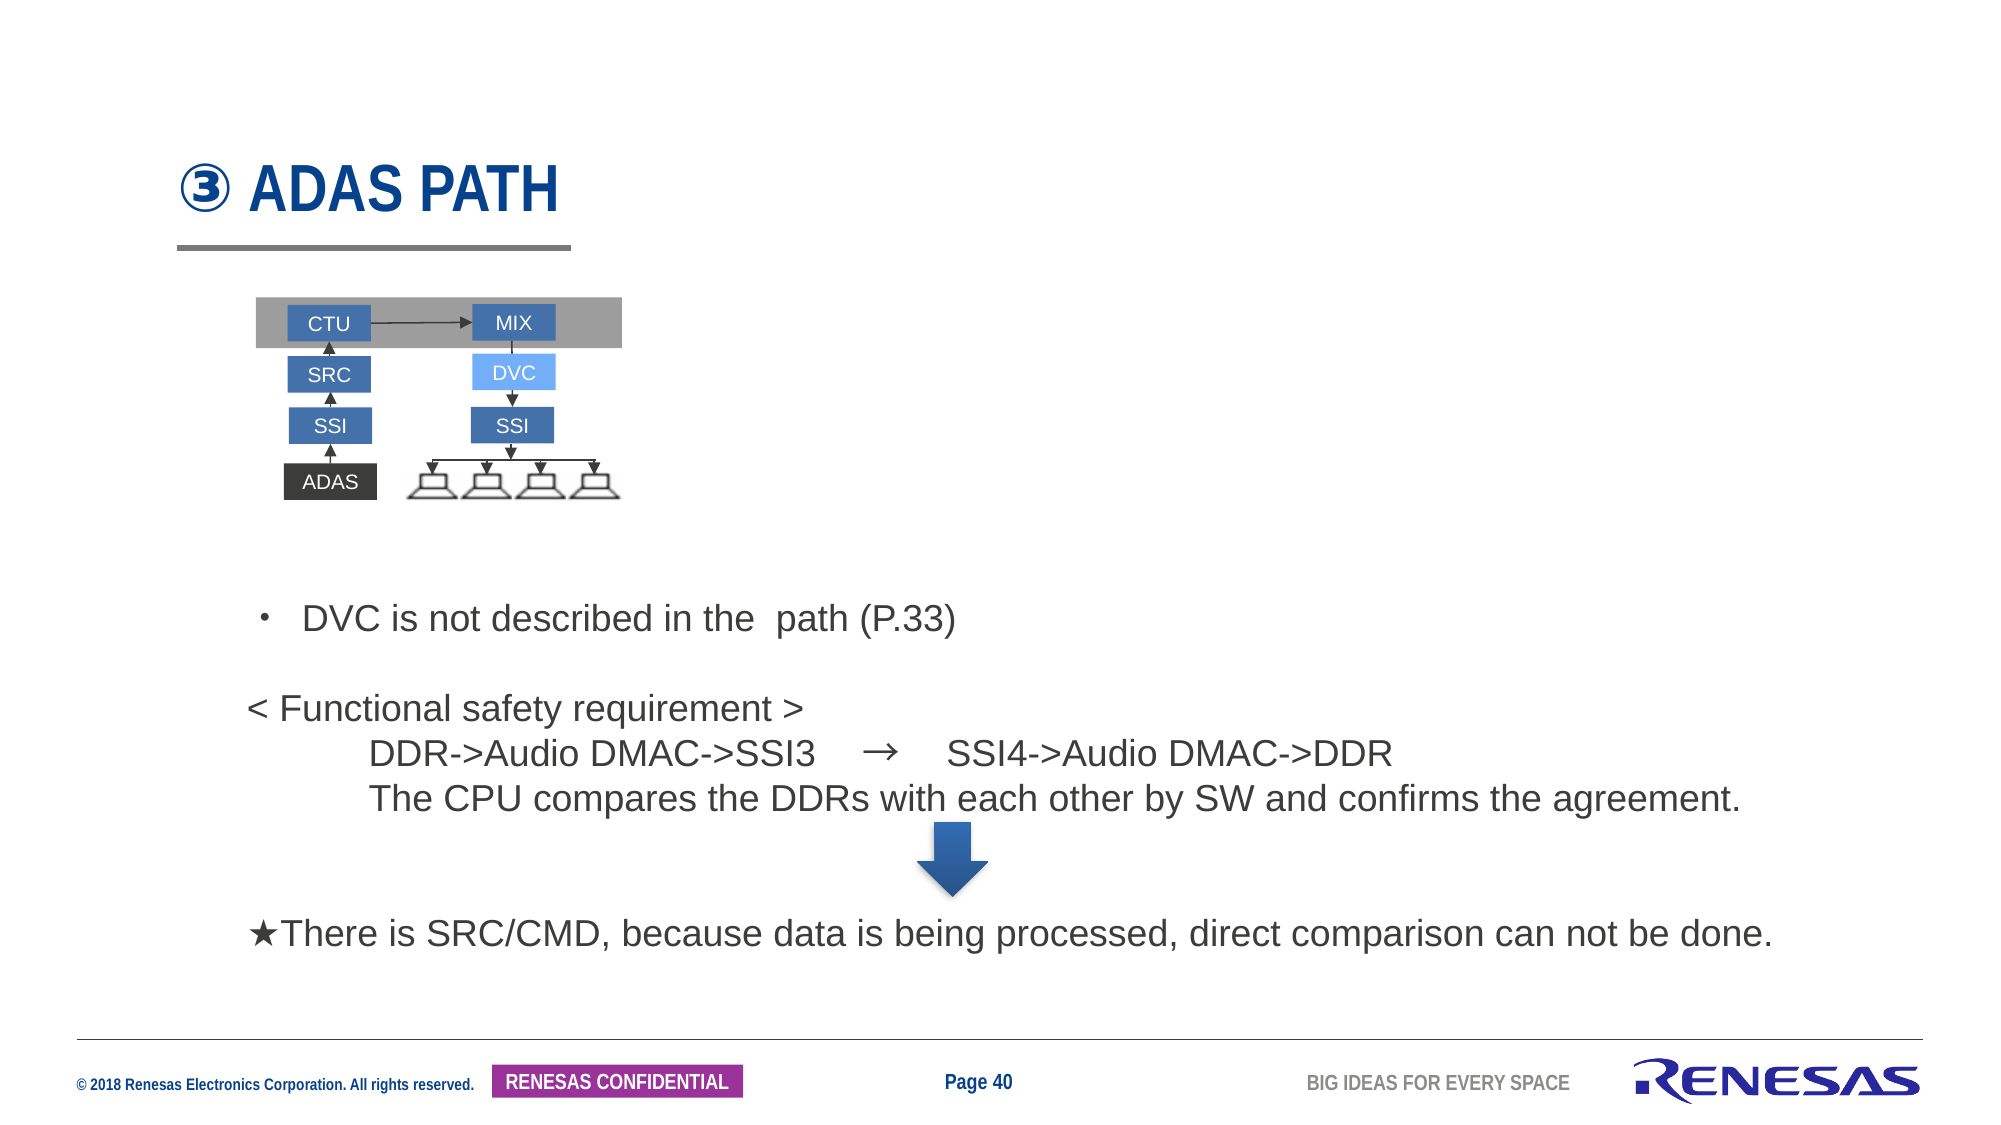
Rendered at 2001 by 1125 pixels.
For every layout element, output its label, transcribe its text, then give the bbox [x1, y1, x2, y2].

text_box ・ DVC is not described in the path (P.33) < Functional safety requirement > DDR->Audio DMAC->SSI3 → SSI4->Audio DMAC->DDR The CPU compares the DDRs with each other by SW and confirms the agreement. ★There is SRC/CMD, because data is being processed, direct comparison can not be done. [232, 586, 1863, 962]
picture [1631, 1056, 1923, 1106]
slide_number Page 40 [944, 1067, 1056, 1095]
text_box [917, 822, 989, 898]
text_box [255, 297, 623, 503]
title ③ ADAS Path [177, 151, 1654, 227]
